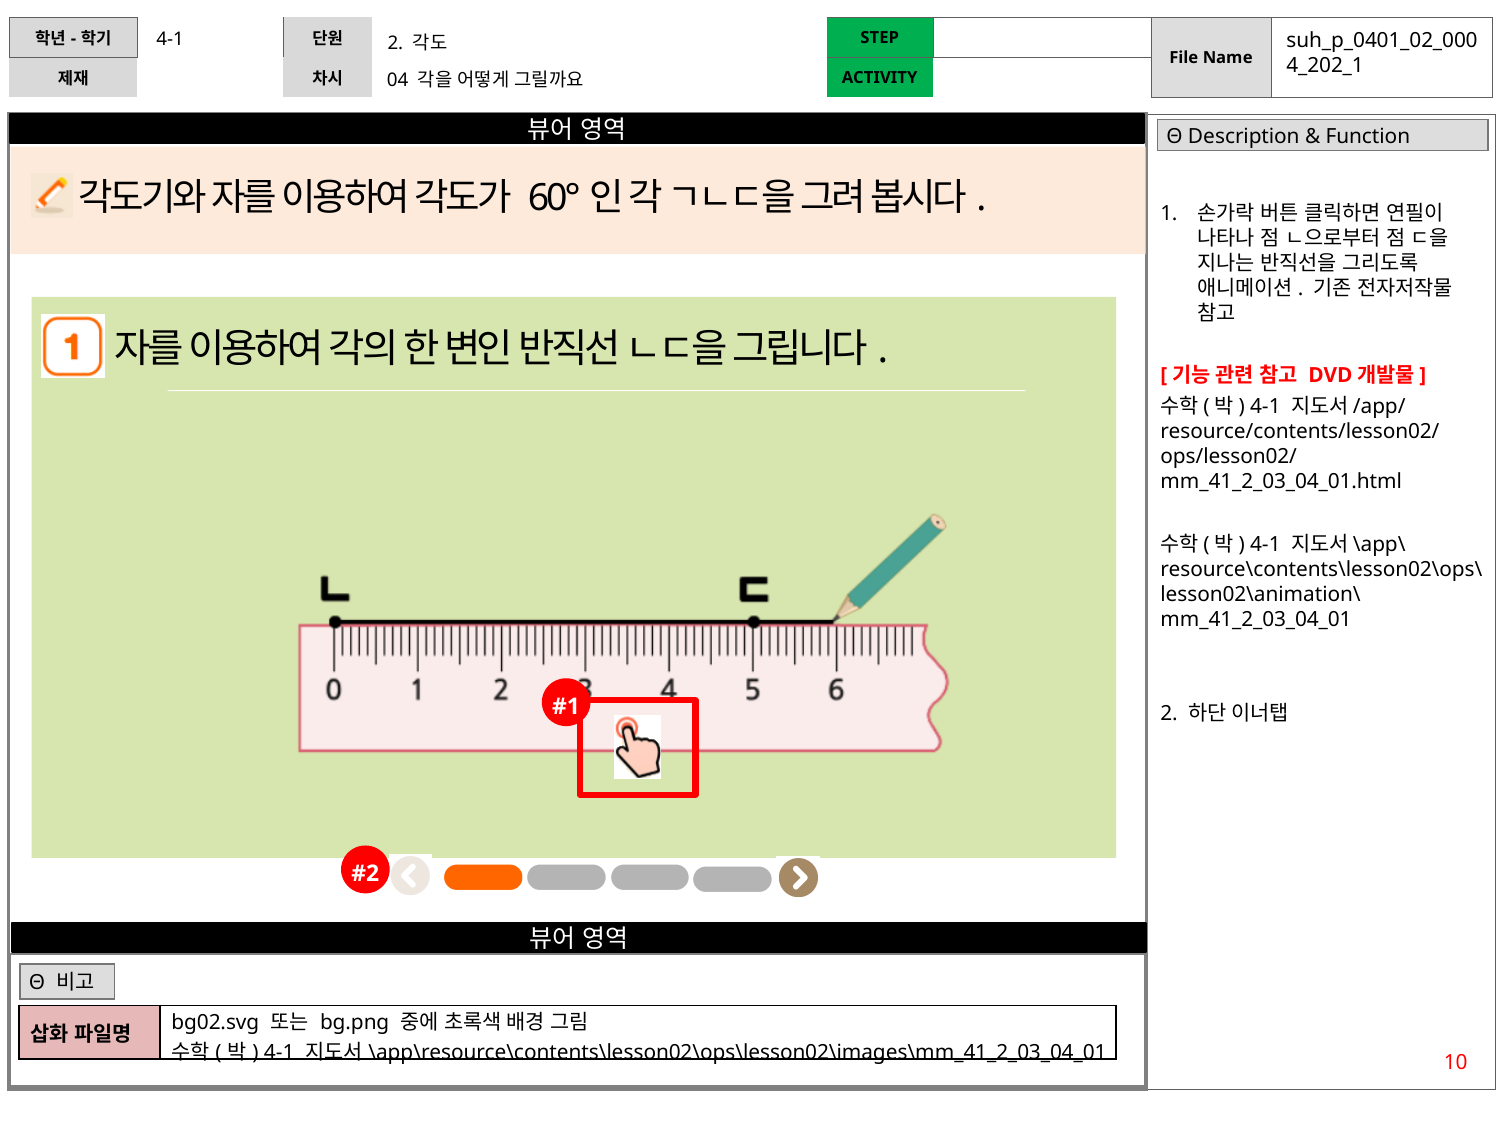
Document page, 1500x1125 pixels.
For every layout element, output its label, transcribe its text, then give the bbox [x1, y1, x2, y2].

picture [167, 389, 1026, 790]
text_box [9, 145, 1148, 256]
text_box 손가락 버튼 클릭하면 연필이 나타나 점 ㄴ으로부터 점 ㄷ을 지나는 반직선을 그리도록 애니메이션. 기존 전자저작물 참고 [기능 관련 참고 DVD개발물] 수학(박) 4-1 지도서/app/resource/contents/lesson02/ops/lesson02/mm_41_2_03_04_01.html 수학(박) 4-1 지도서\app\resource\contents\lesson02\ops\lesson02\animation\mm_41_2_03_04_01 2. 하단 이너탭 [1145, 160, 1500, 732]
picture [31, 173, 73, 218]
text_box [29, 295, 1118, 860]
picture [41, 314, 105, 379]
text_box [389, 854, 821, 899]
text_box 자를 이용하여 각의 한 변인 반직선 ㄴㄷ을 그립니다. [106, 315, 1170, 378]
text_box 4-1 [141, 18, 284, 55]
text_box 2. 각도 [372, 23, 828, 48]
text_box #2 [338, 843, 388, 896]
table_header Θ Description & Function [1158, 120, 1487, 150]
text_box suh_p_0401_02_0004_202_1 [1271, 18, 1500, 84]
table_header 삽화 파일명 [20, 1006, 159, 1058]
text_box 각도기와 자를 이용하여 각도가 60°인 각 ㄱㄴㄷ을 그려 봅시다. [63, 165, 1145, 225]
table_header bg02.svg 또는 bg.png 중에 초록색 배경 그림 수학(박) 4-1 지도서\app\resource\contents\lesson02\ops\lesson02\images\mm_41_2_03_04_01 [161, 1006, 1115, 1058]
text_box 04 각을 어떻게 그릴까요 [372, 60, 821, 96]
